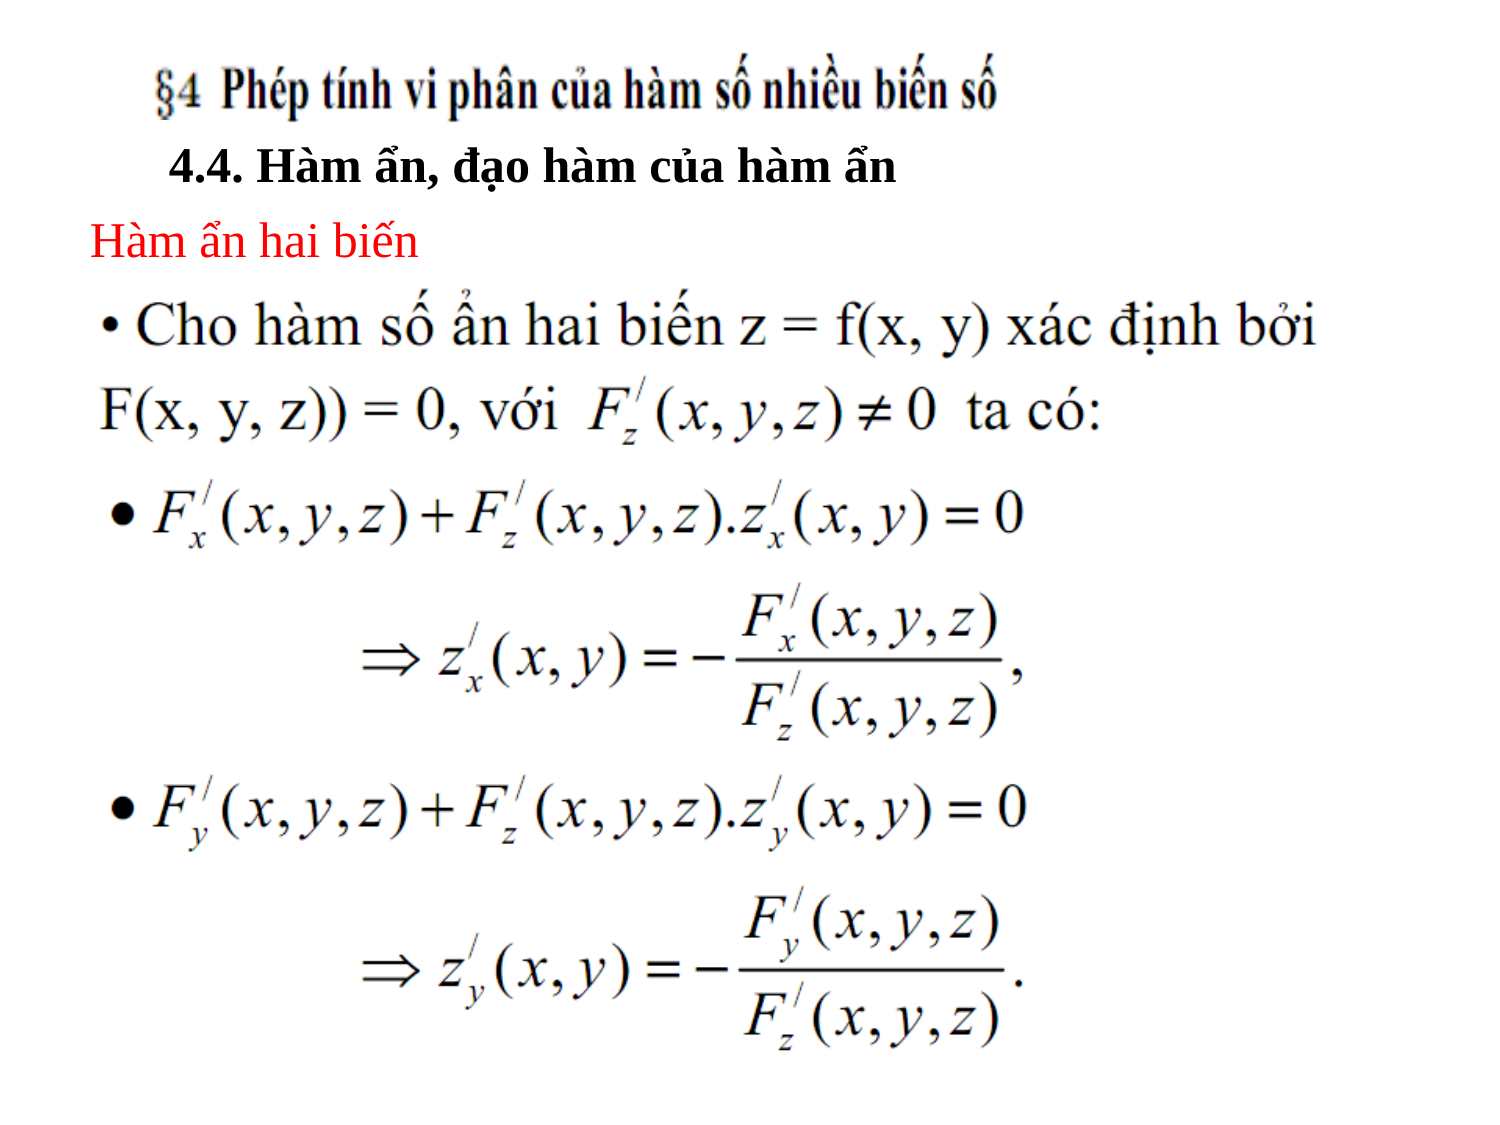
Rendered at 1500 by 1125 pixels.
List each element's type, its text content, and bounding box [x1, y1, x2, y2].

text_box Hàm ẩn hai biến [75, 200, 488, 280]
picture [87, 287, 1413, 1063]
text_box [146, 49, 1261, 206]
